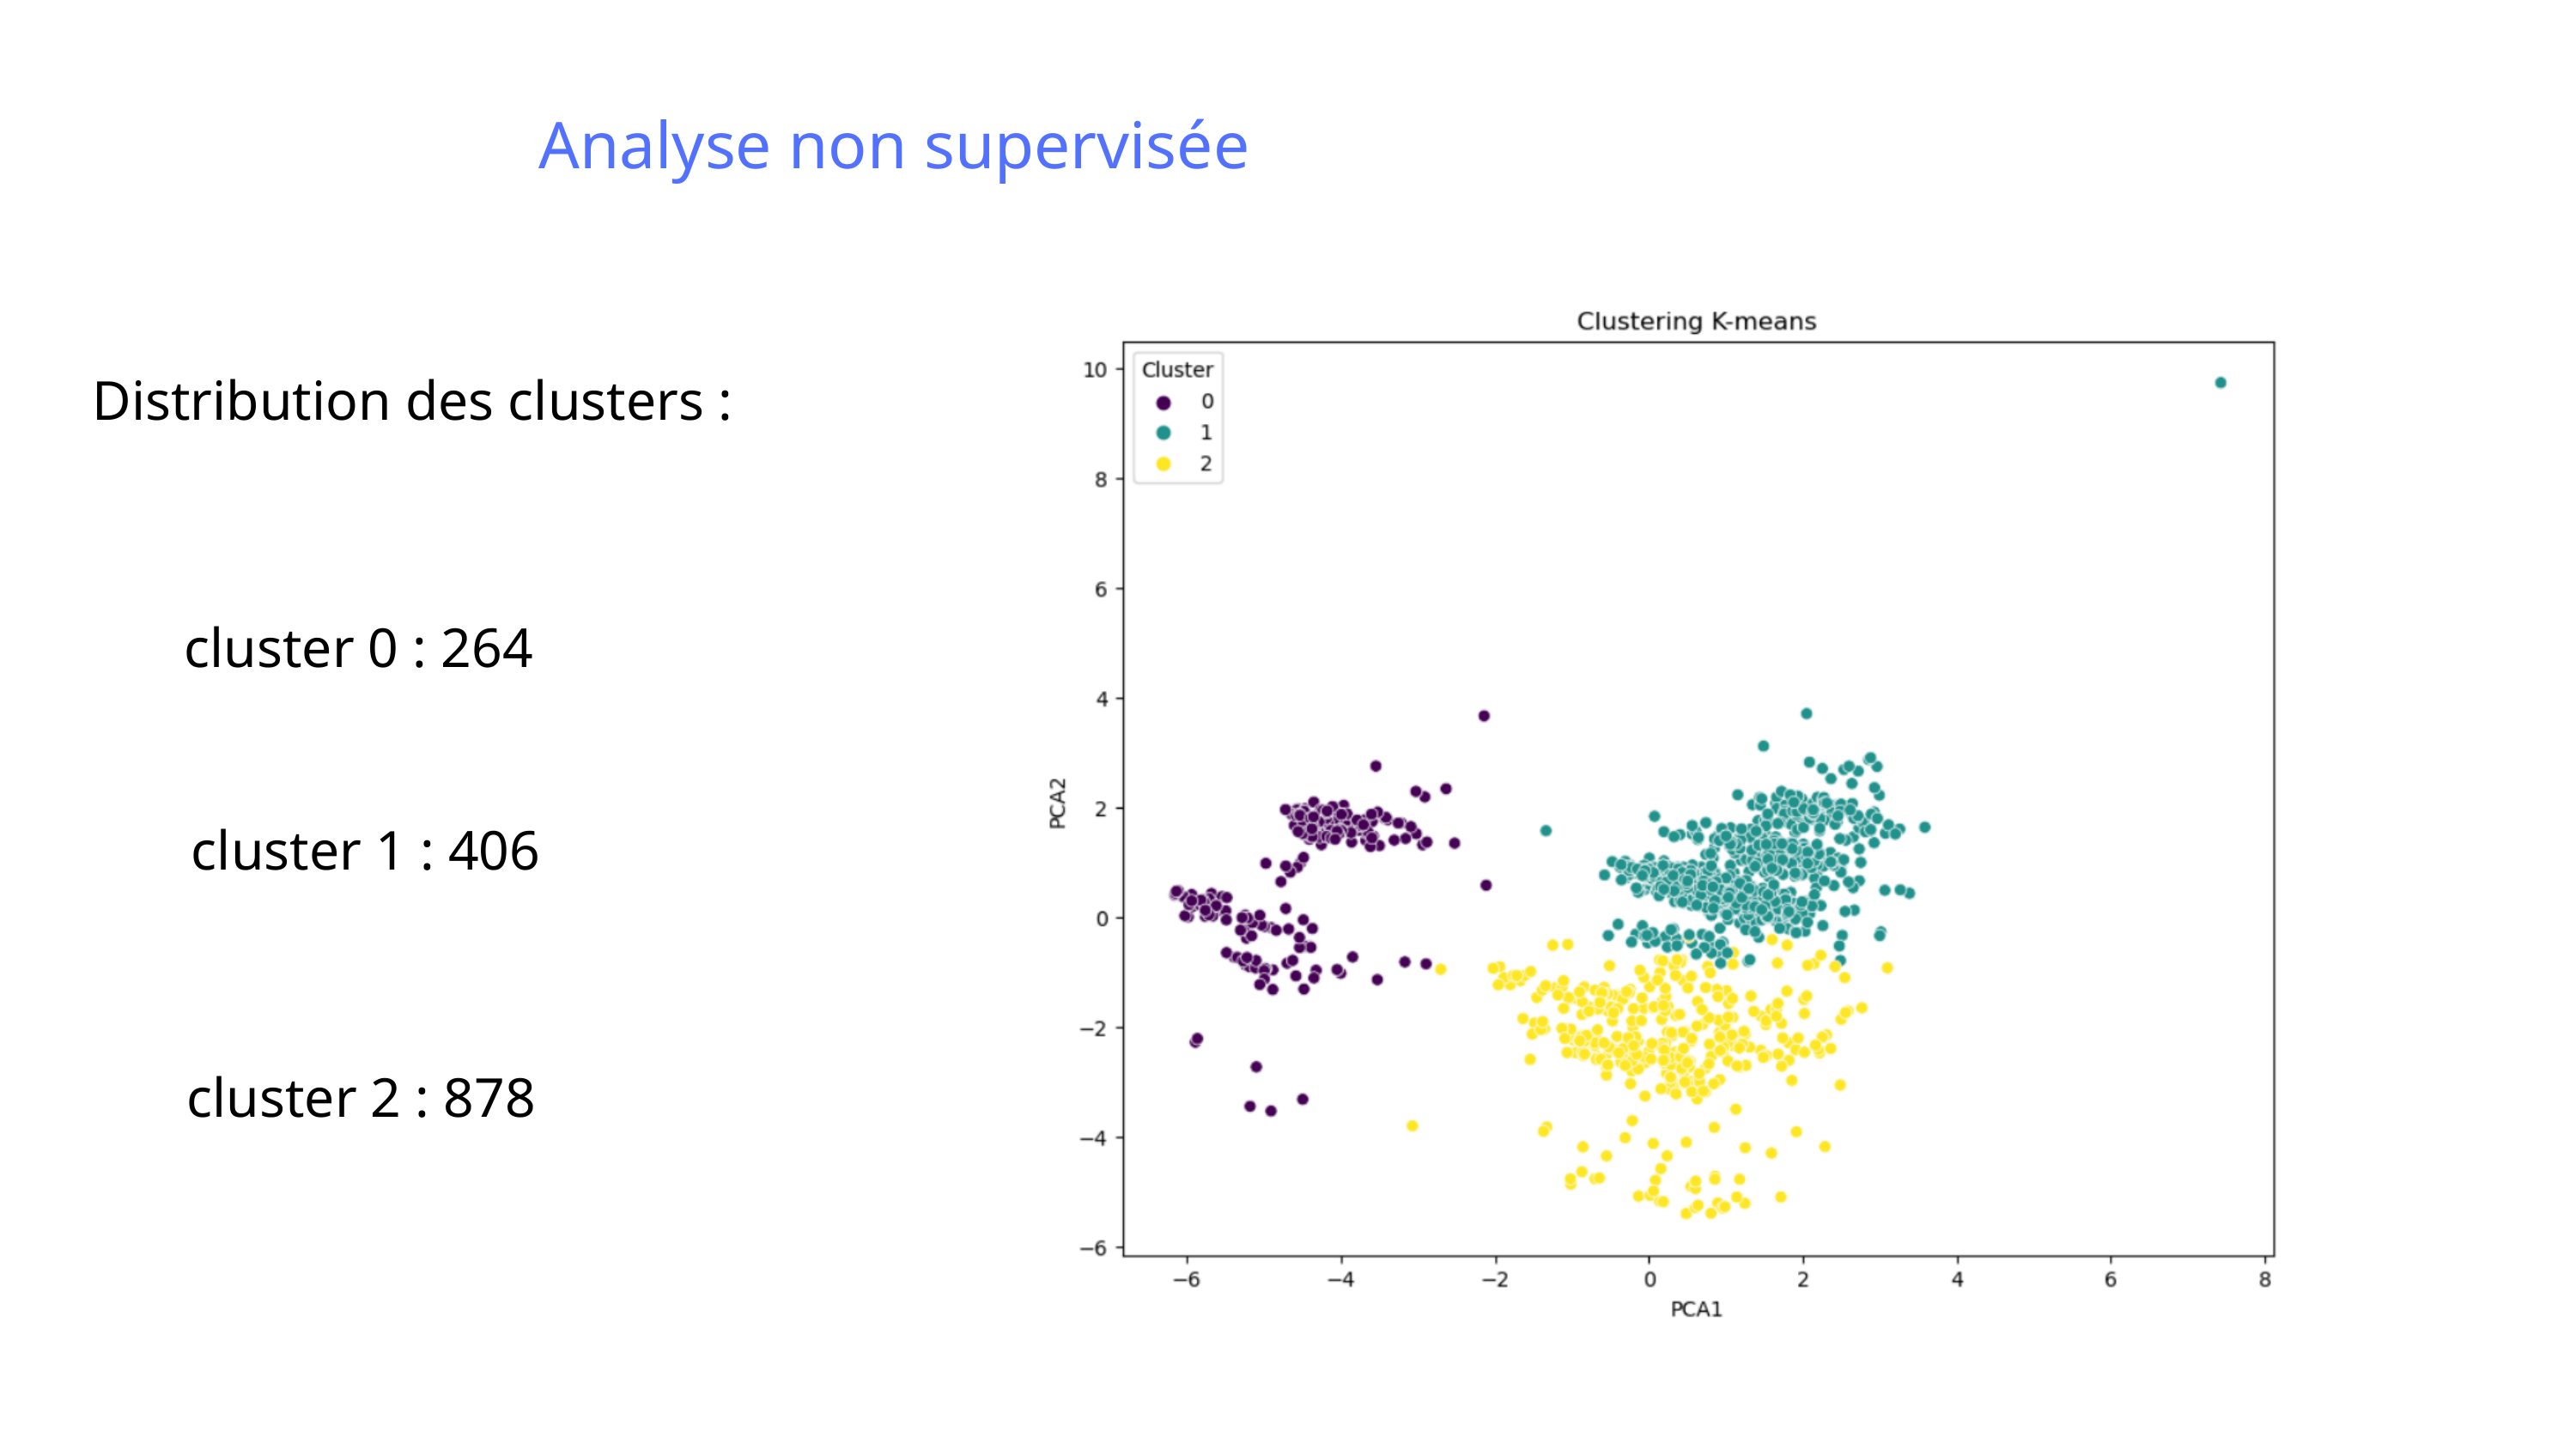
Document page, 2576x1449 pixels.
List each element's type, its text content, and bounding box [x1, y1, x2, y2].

text_box [1014, 302, 2339, 1333]
text_box Distribution des clusters : [80, 355, 746, 431]
text_box Analyse non supervisée [499, 91, 1290, 182]
text_box cluster 2 : 878 [179, 1052, 544, 1128]
text_box cluster 1 : 406 [189, 805, 544, 882]
text_box cluster 0 : 264 [161, 603, 544, 678]
